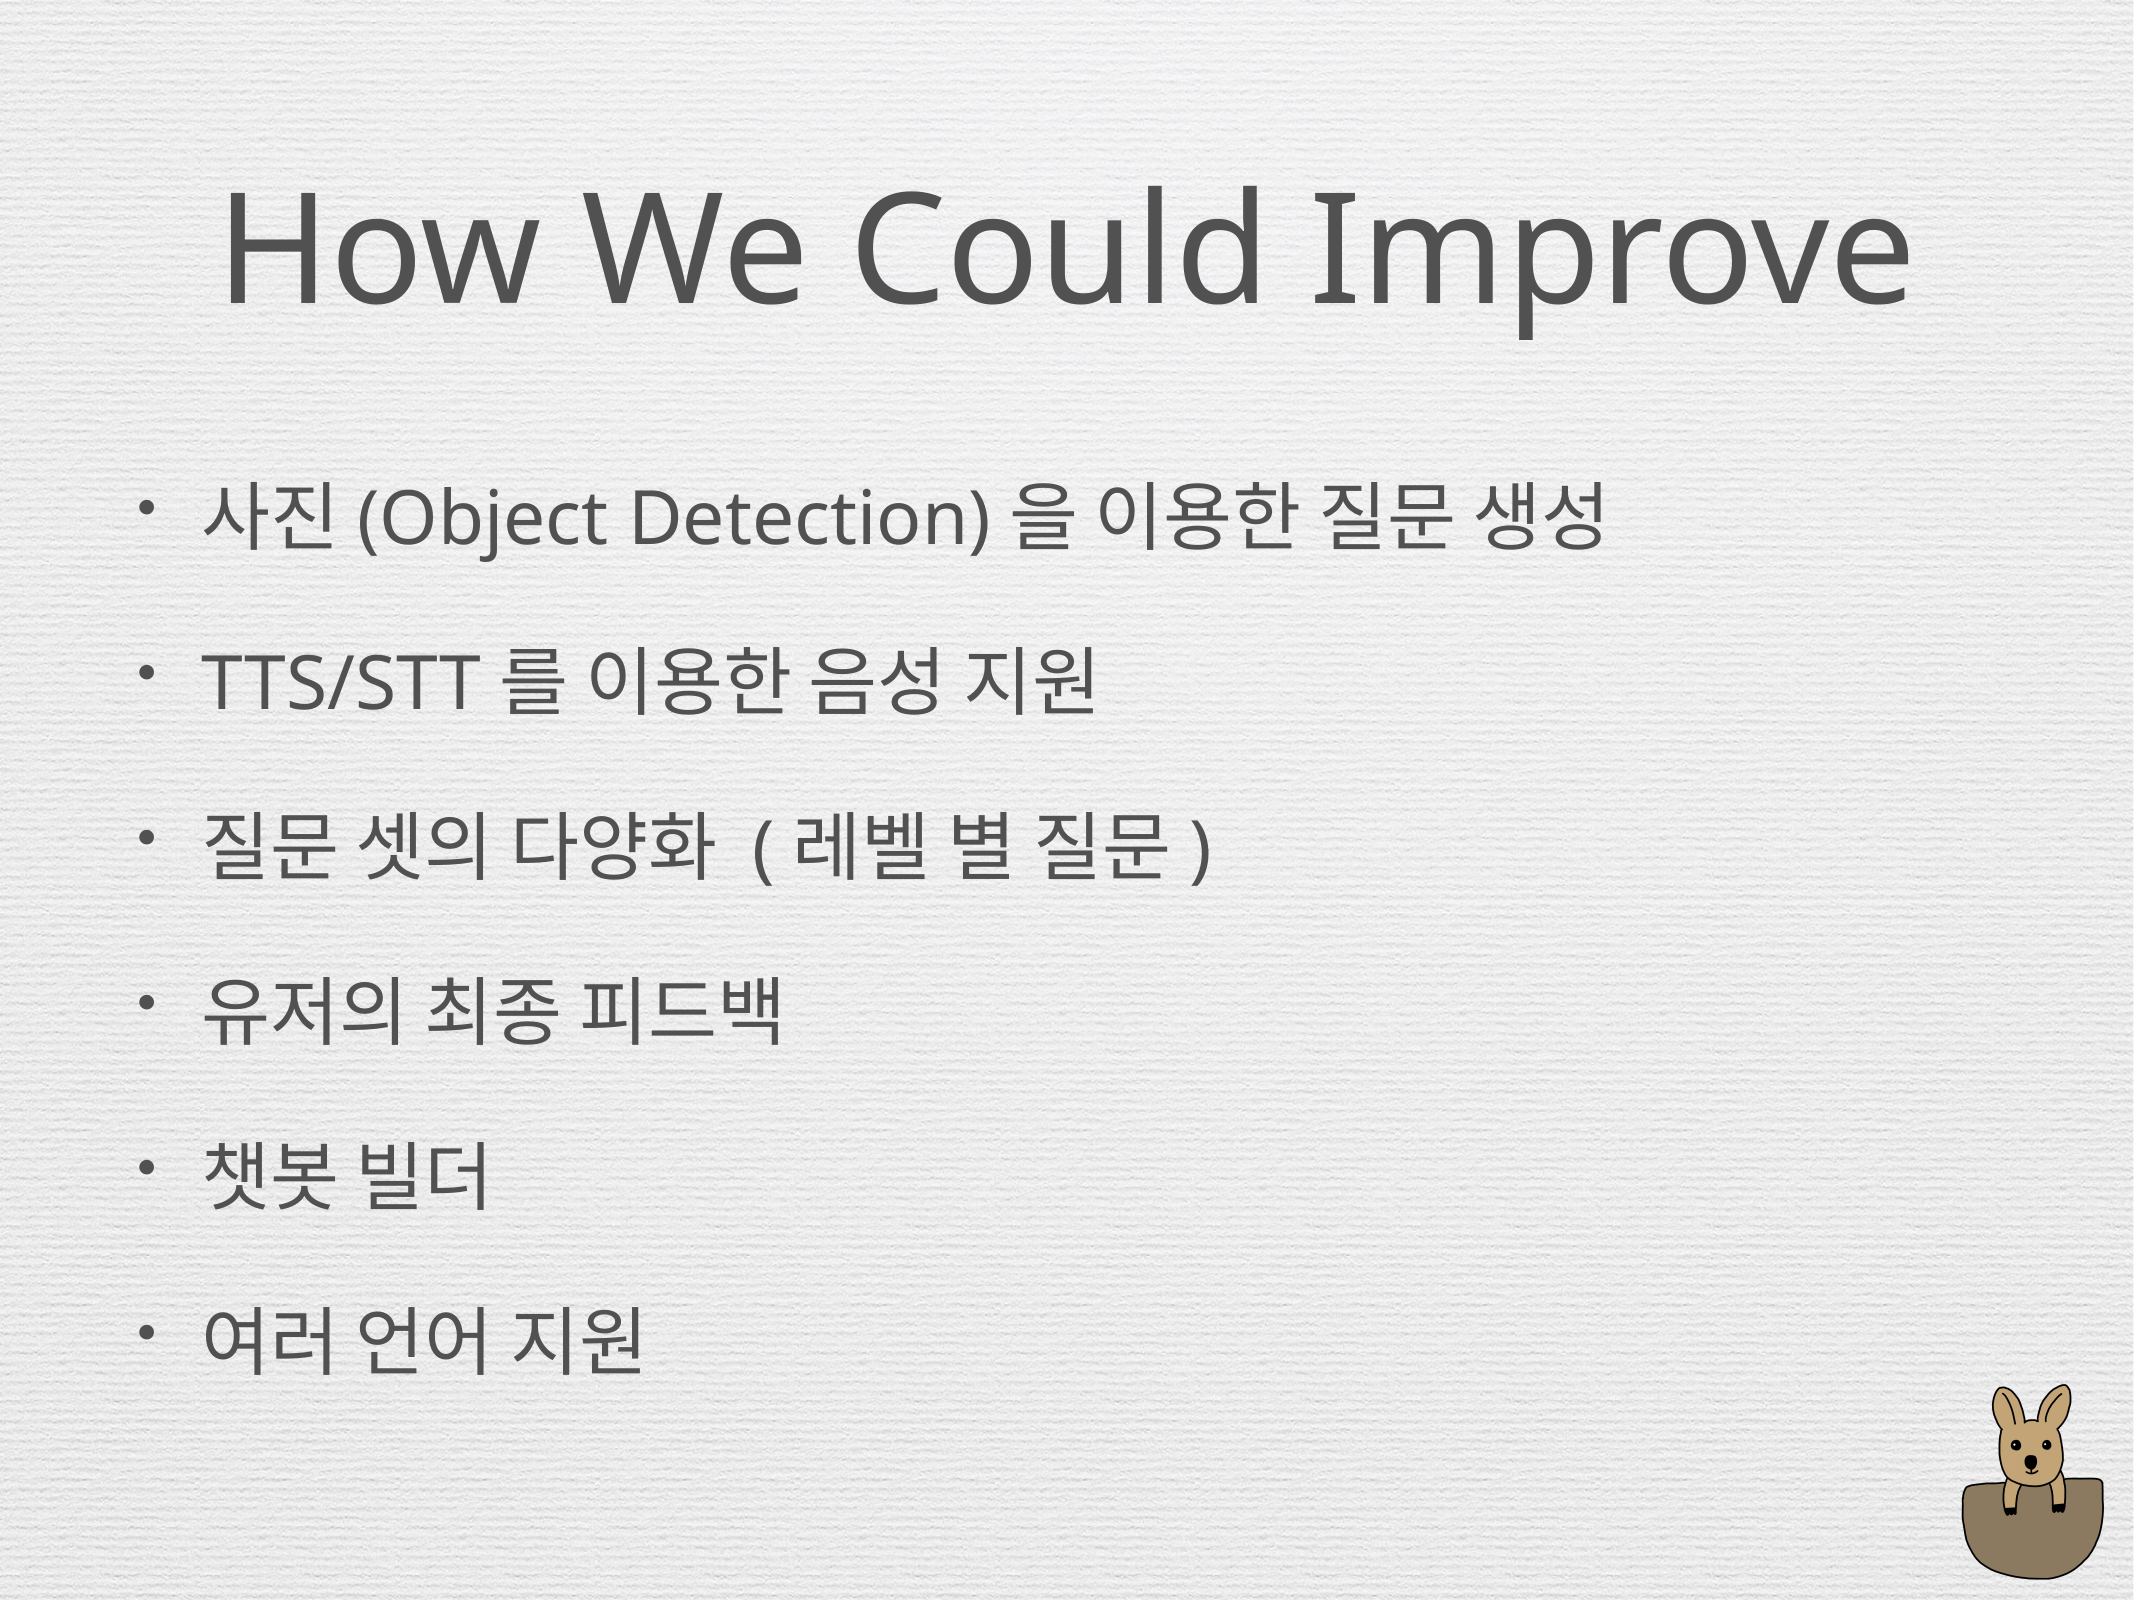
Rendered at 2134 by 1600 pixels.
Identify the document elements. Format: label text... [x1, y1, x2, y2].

list 사진(Object Detection)을 이용한 질문 생성 TTS/STT를 이용한 음성 지원 질문 셋의 다양화 (레벨 별 질문) 유저의 최종 피드백 챗봇 빌더 여러 언어 지원 [128, 457, 2005, 1397]
picture [0, 0, 2134, 1600]
title How We Could Improve [128, 84, 2005, 399]
